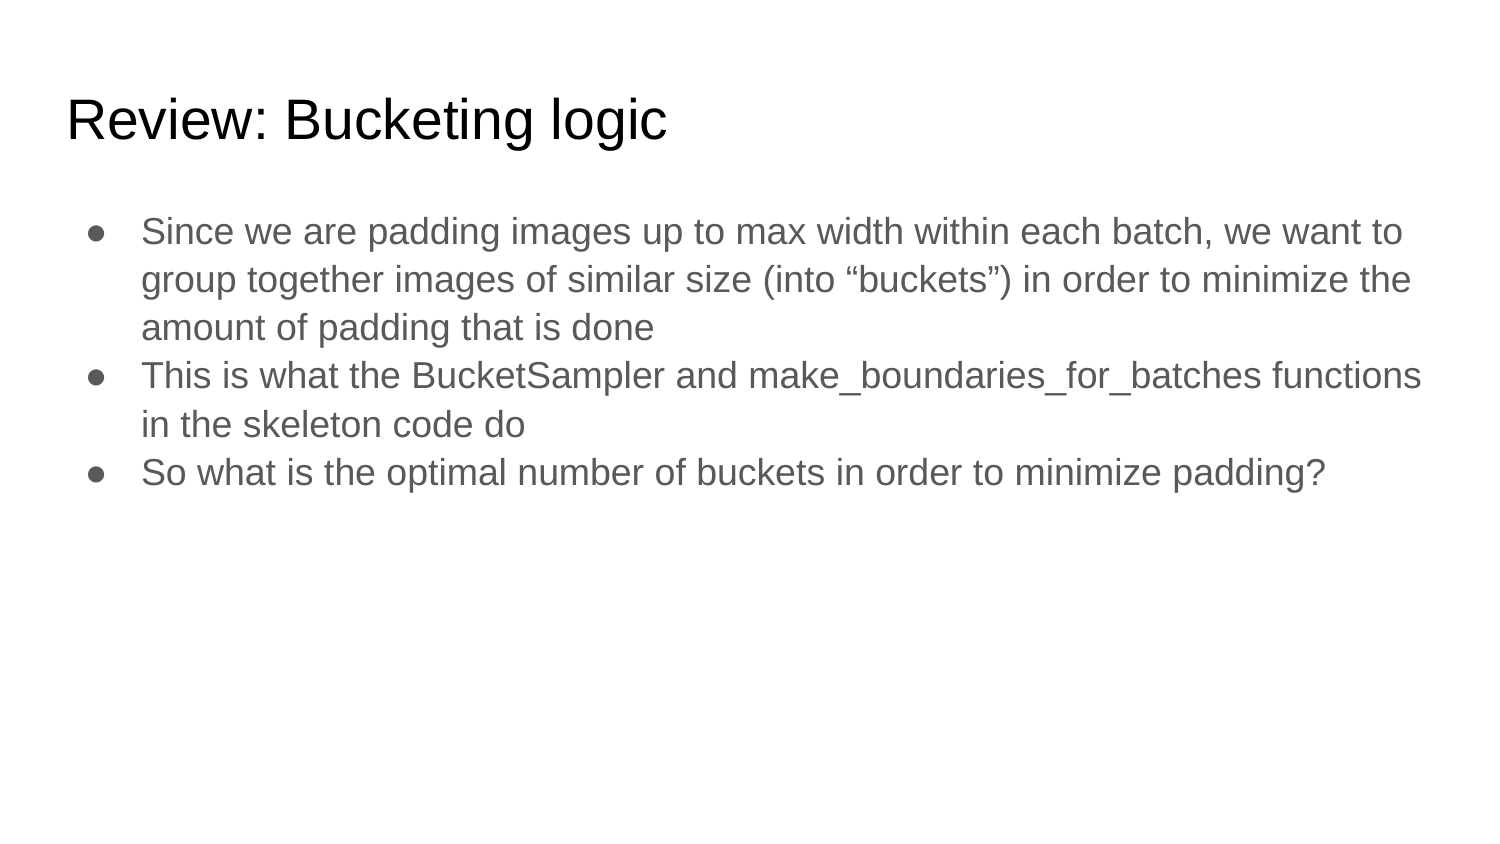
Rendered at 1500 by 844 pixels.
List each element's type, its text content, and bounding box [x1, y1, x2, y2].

list Since we are padding images up to max width within each batch, we want to group together images of similar size (into “buckets”) in order to minimize the amount of padding that is done This is what the BucketSampler and make_boundaries_for_batches functions in the skeleton code do So what is the optimal number of buckets in order to minimize padding? [51, 189, 1449, 750]
title Review: Bucketing logic [51, 72, 1449, 167]
